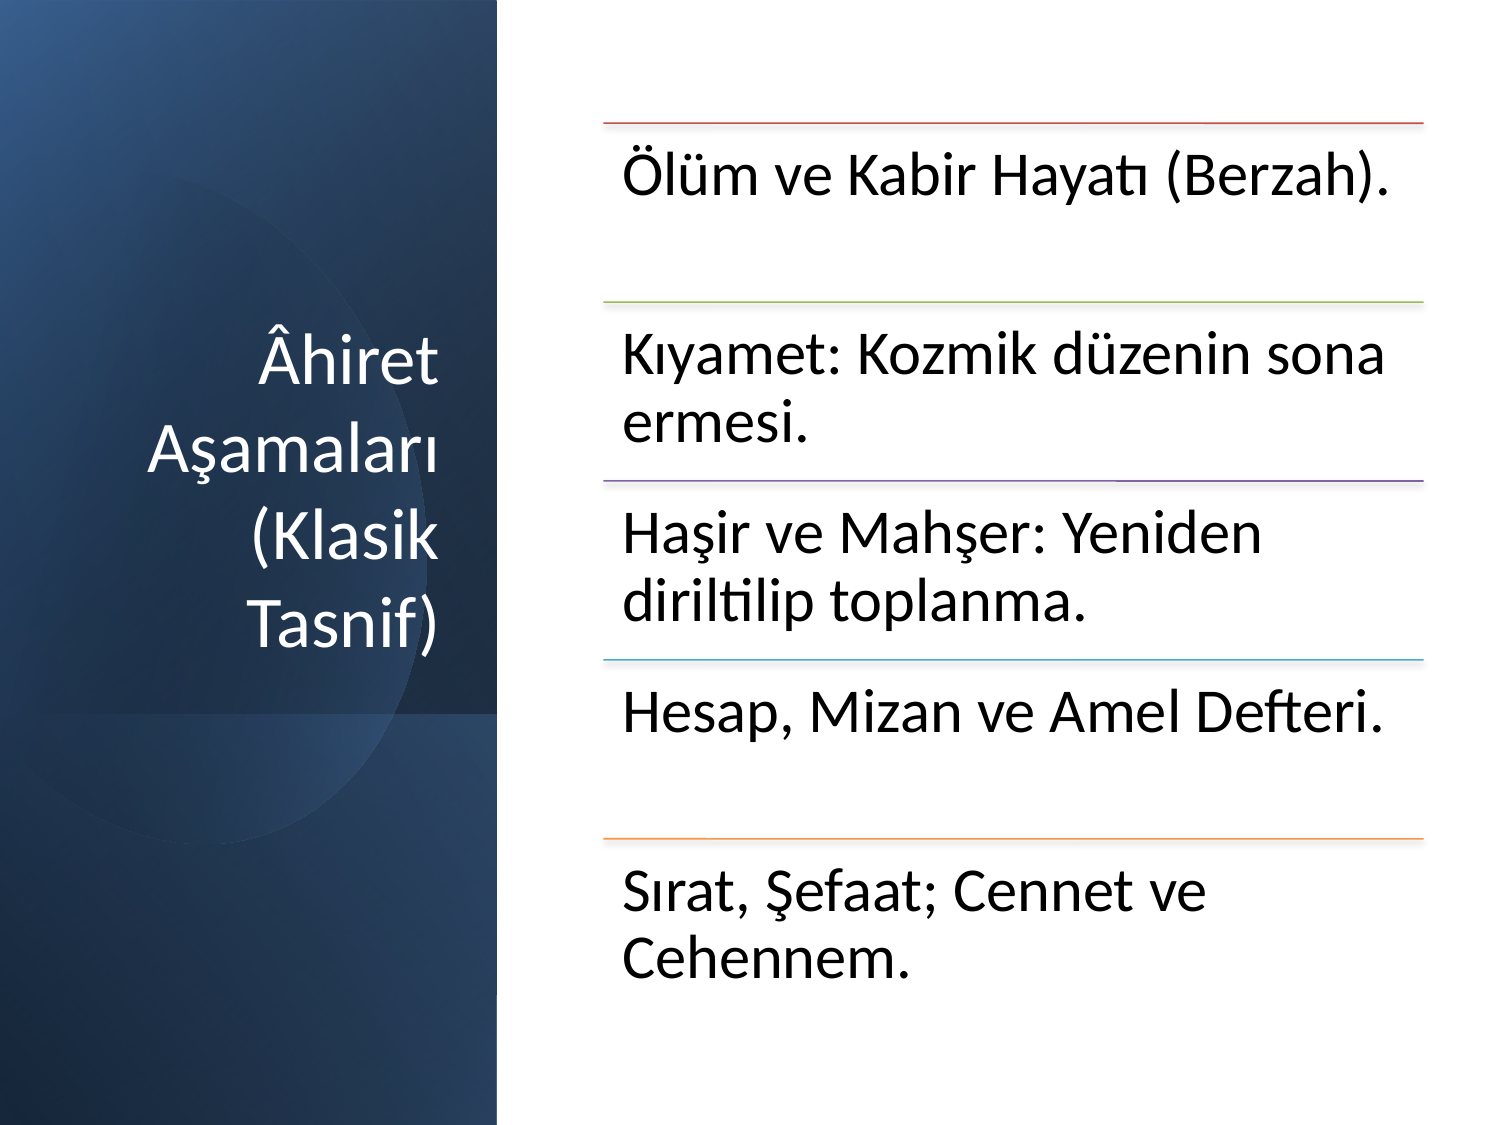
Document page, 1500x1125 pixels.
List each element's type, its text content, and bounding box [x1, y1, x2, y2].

text_box [499, 0, 1500, 1125]
title Âhiret Aşamaları (Klasik Tasnif) [72, 276, 456, 670]
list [603, 122, 1424, 1018]
text_box [0, 0, 499, 1125]
